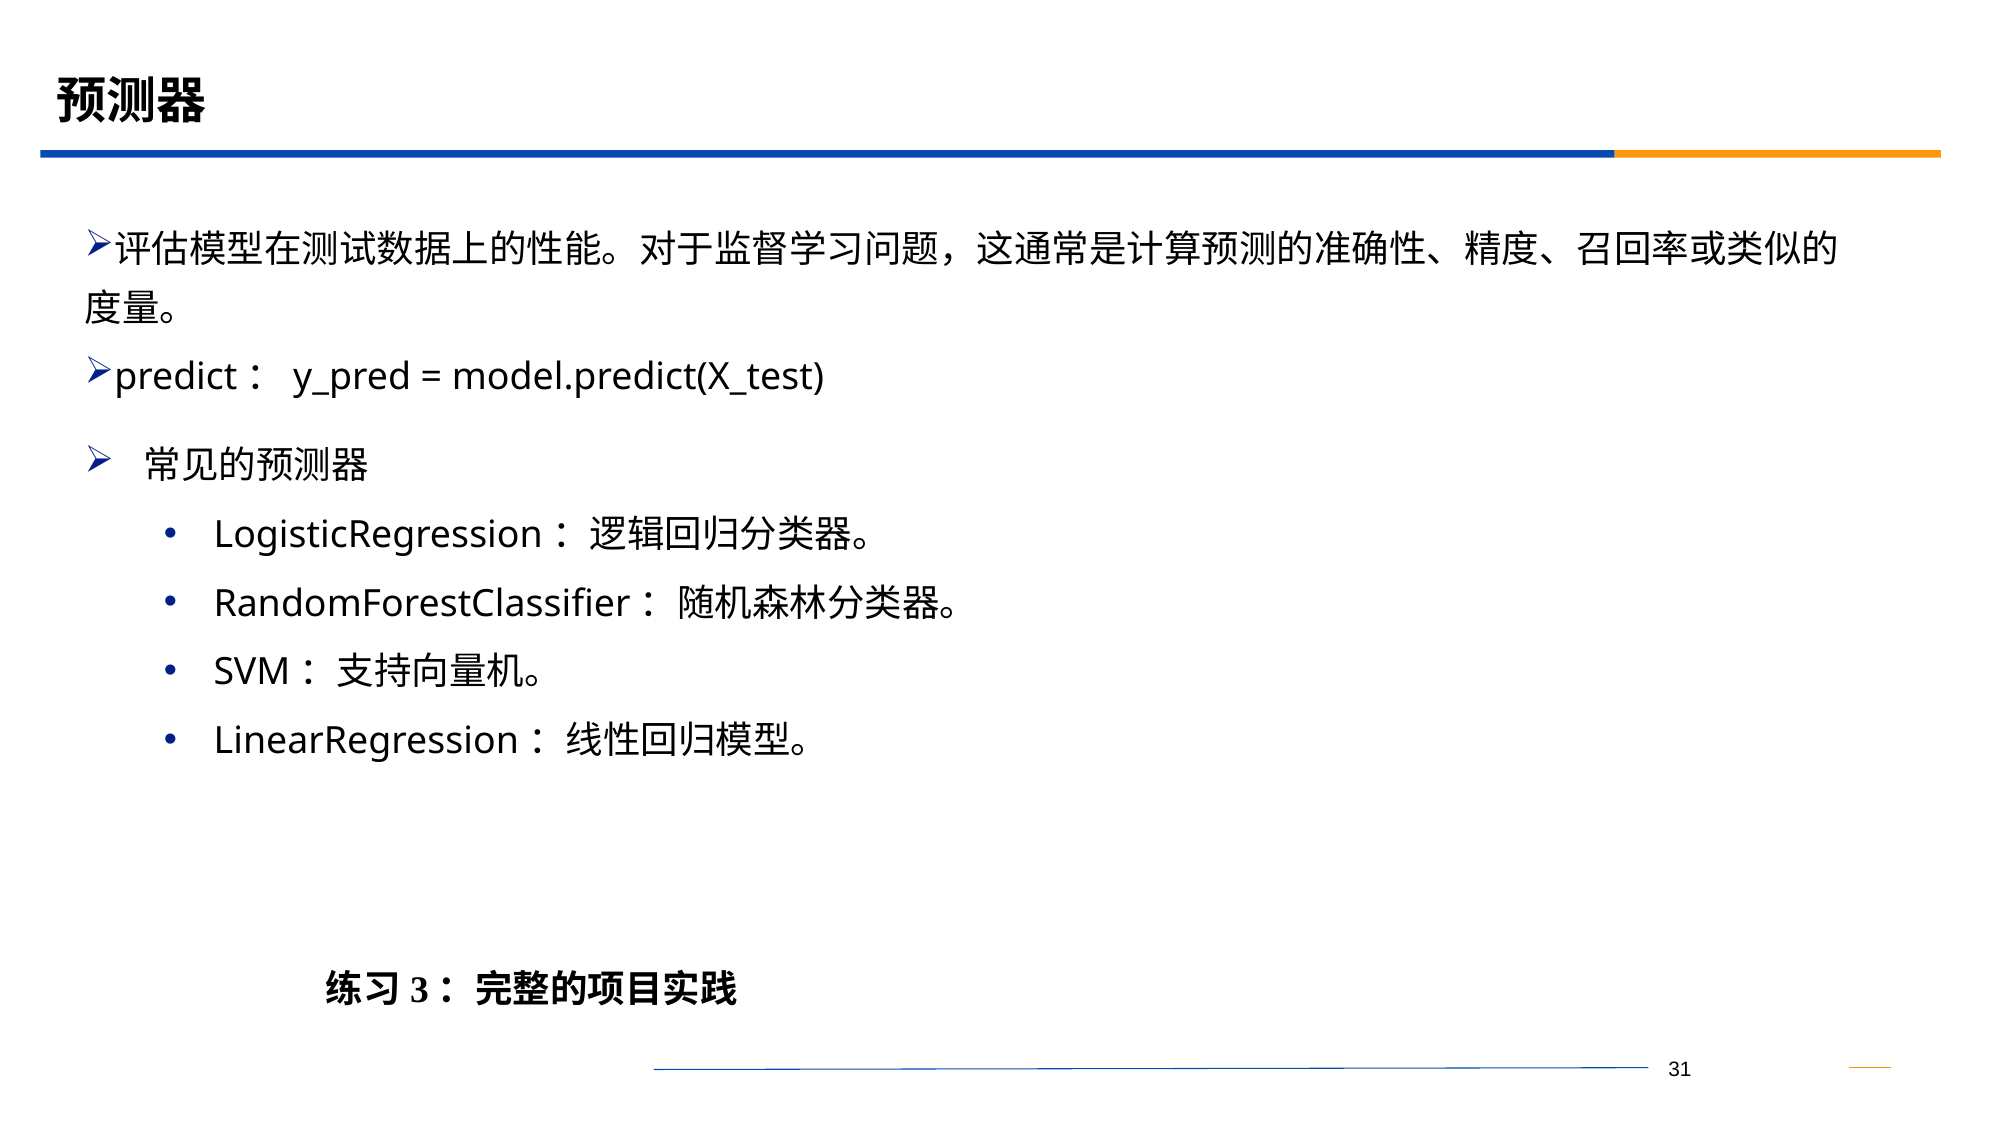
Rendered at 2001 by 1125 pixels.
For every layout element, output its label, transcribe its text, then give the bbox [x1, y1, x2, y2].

title 预测器 [41, 58, 1842, 146]
text_box 练习3：完整的项目实践 [252, 935, 1430, 1018]
list 评估模型在测试数据上的性能。对于监督学习问题，这通常是计算预测的准确性、精度、召回率或类似的度量。 predict：y_pred = model.predict(X_test) 常见的预测器 LogisticRegression：逻辑回归分类器。 RandomForestClassifier：随机森林分类器。 SVM：支持向量机。 LinearRegression：线性回归模型。 [69, 204, 1892, 921]
